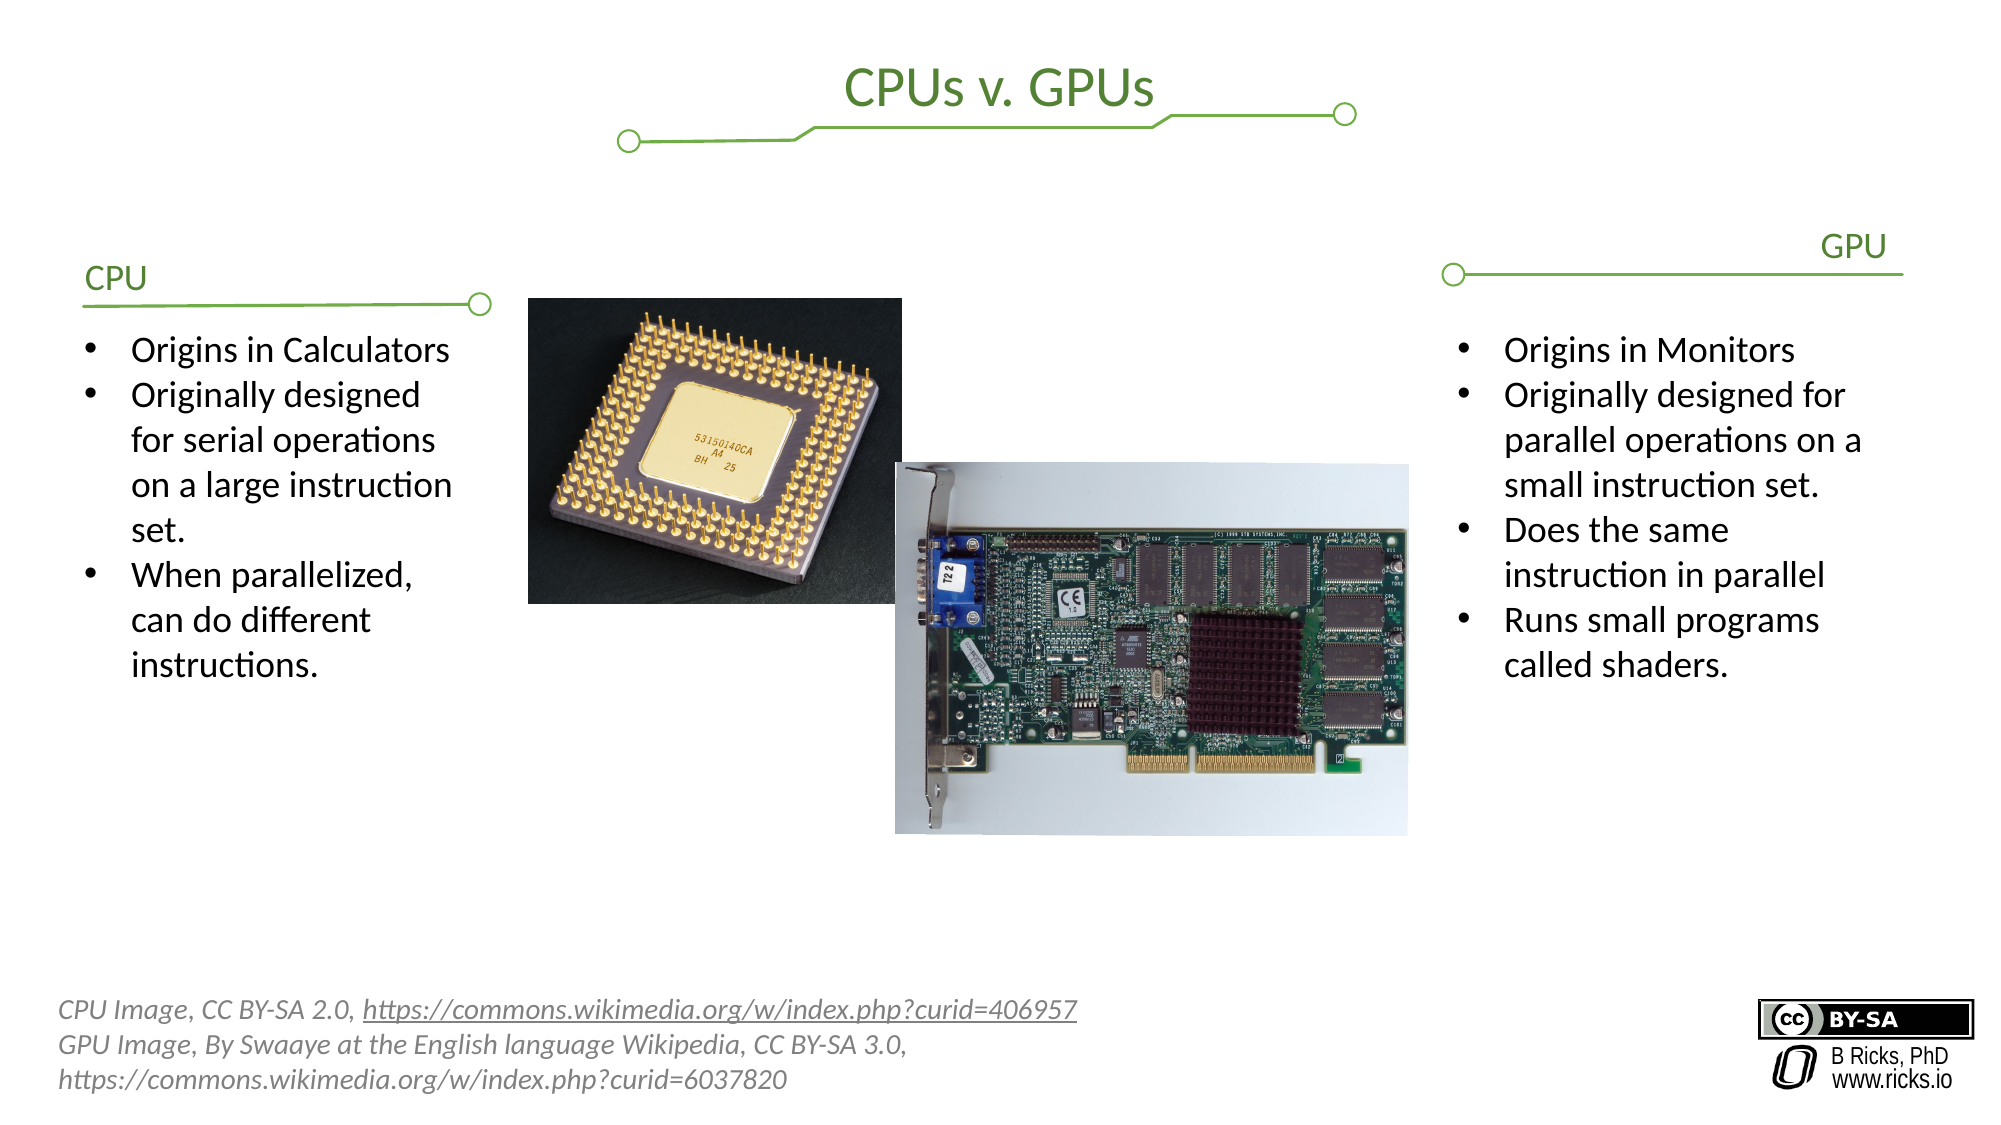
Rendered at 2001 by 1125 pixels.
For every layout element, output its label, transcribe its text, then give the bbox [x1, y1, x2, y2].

text_box [467, 292, 492, 317]
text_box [1442, 214, 1903, 286]
text_box Origins in Monitors Originally designed for parallel operations on a small instruction set. Does the same instruction in parallel Runs small programs called shaders. [1442, 317, 1915, 903]
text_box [617, 103, 1356, 153]
text_box CPUs v. GPUs [0, 41, 2000, 126]
picture [528, 298, 1409, 836]
text_box CPU [70, 245, 163, 306]
picture [1757, 999, 1975, 1098]
text_box CPU Image, CC BY-SA 2.0, https://commons.wikimedia.org/w/index.php?curid=406957 GPU Image, By Swaaye at the English language Wikipedia, CC BY-SA 3.0, https://commons.wikimedia.org/w/index.php?curid=6037820 [43, 982, 1310, 1103]
text_box Origins in Calculators Originally designed for serial operations on a large instruction set. When parallelized, can do different instructions. [69, 317, 477, 858]
